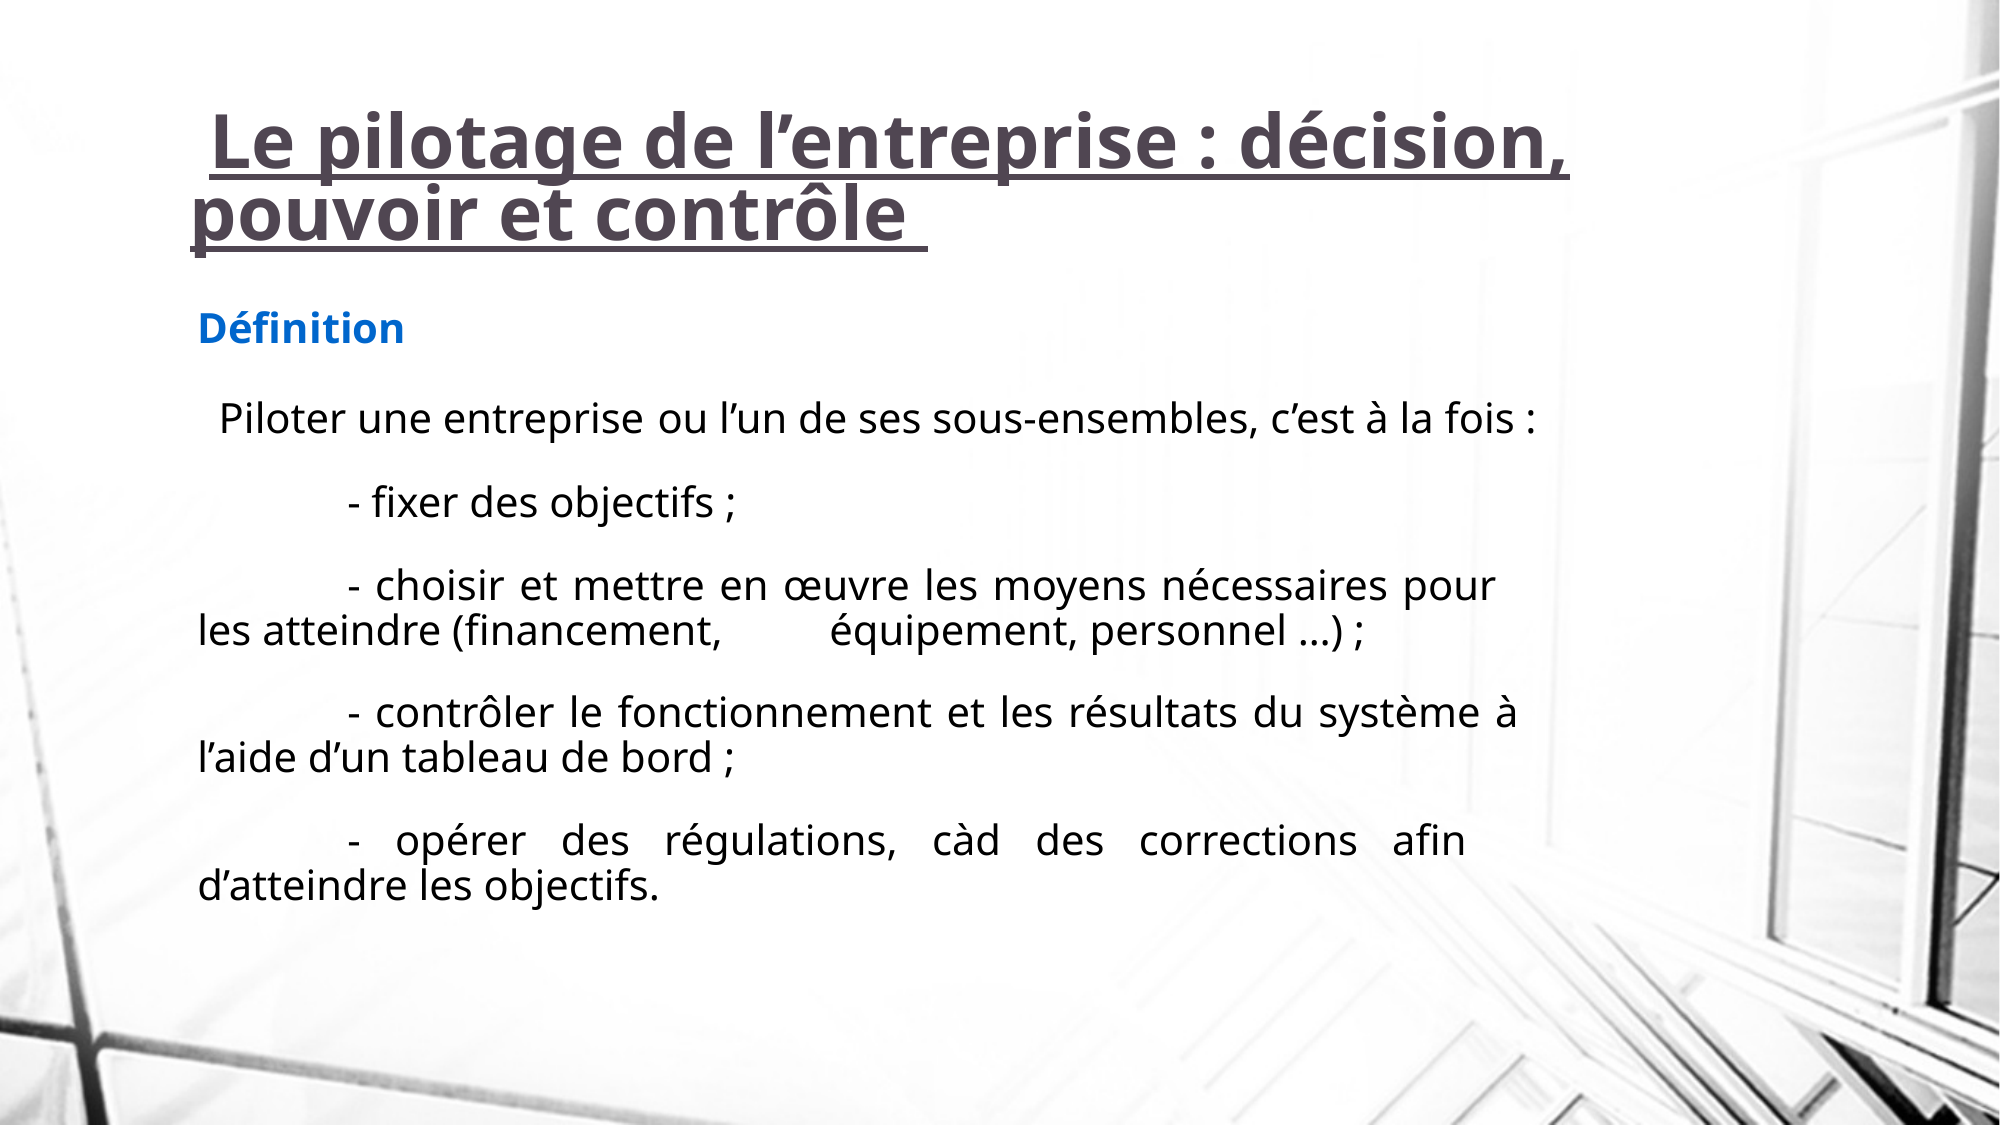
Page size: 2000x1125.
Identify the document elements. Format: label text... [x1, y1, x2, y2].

list Définition Piloter une entreprise ou l’un de ses sous-ensembles, c’est à la fois : - fixer des objectifs ; - choisir et mettre en œuvre les moyens nécessaires pour les atteindre (financement, équipement, personnel …) ; - contrôler le fonctionnement et les résultats du système à l’aide d’un tableau de bord ; - opérer des régulations, càd des corrections afin d’atteindre les objectifs. [174, 299, 1600, 988]
picture [0, 0, 2000, 1125]
title Le pilotage de l’entreprise : décision, pouvoir et contrôle [174, 87, 1600, 263]
